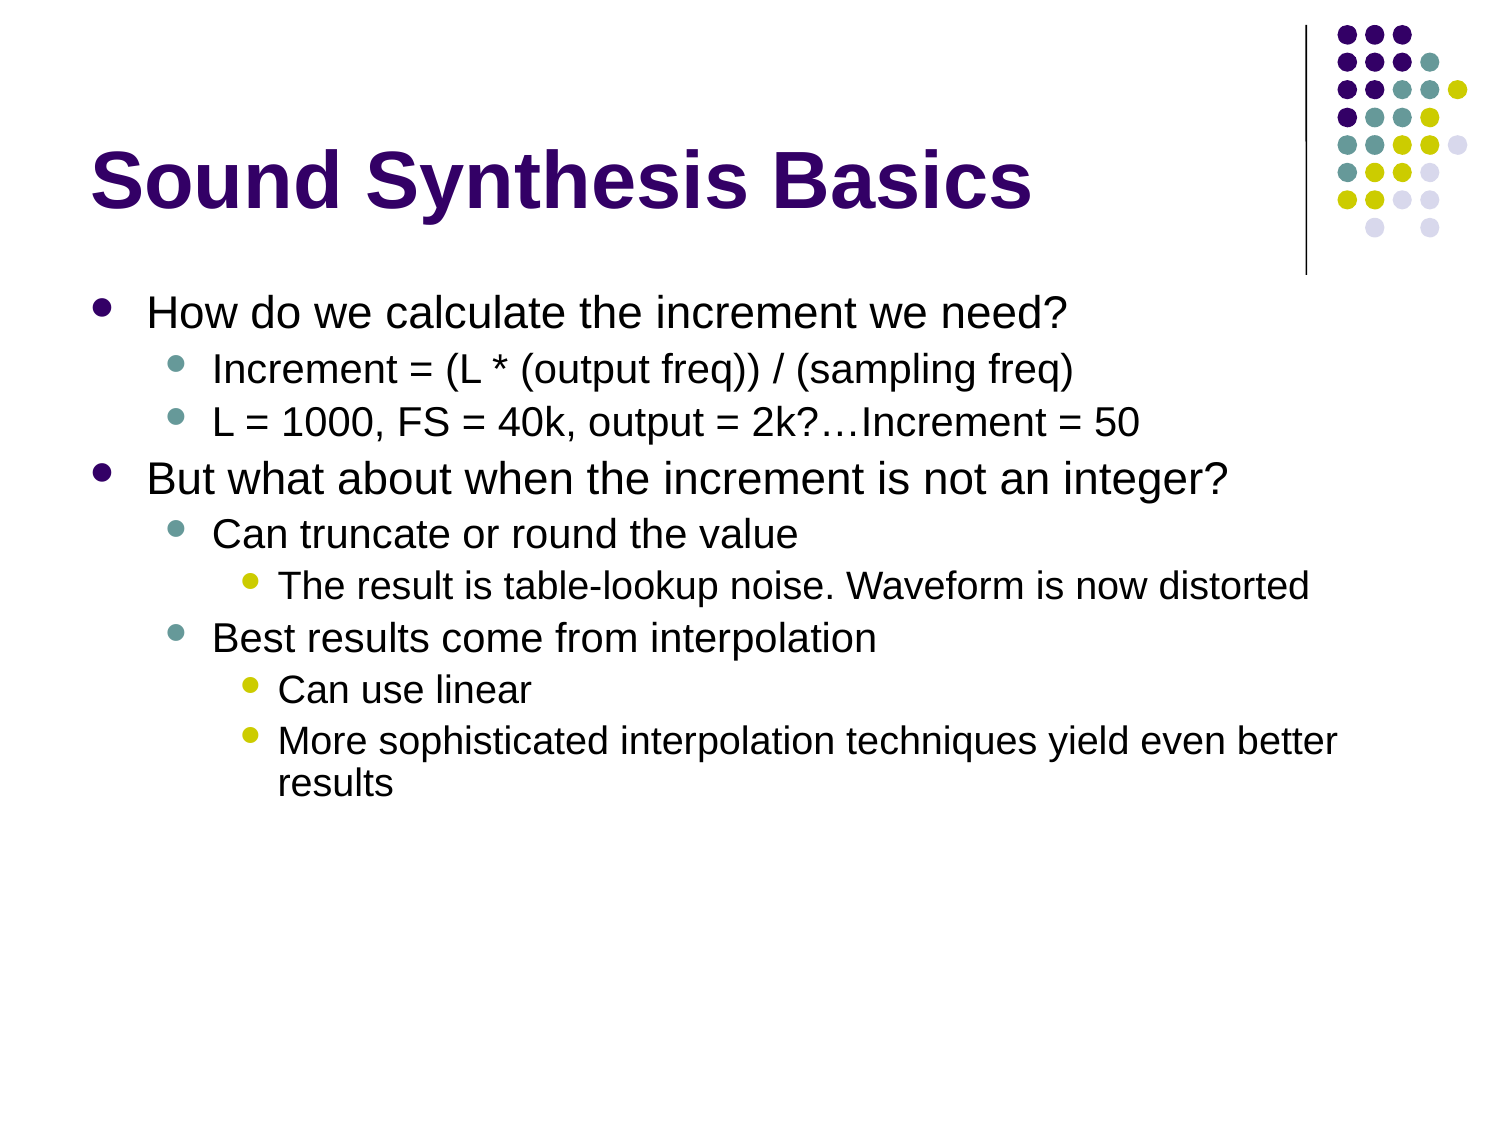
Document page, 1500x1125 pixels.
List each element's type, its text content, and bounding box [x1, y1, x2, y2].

title Sound Synthesis Basics [75, 20, 1313, 233]
list How do we calculate the increment we need? Increment = (L * (output freq)) / (sampling freq) L = 1000, FS = 40k, output = 2k?…Increment = 50 But what about when the increment is not an integer? Can truncate or round the value The result is table-lookup noise. Waveform is now distorted Best results come from interpolation Can use linear More sophisticated interpolation techniques yield even better results [75, 282, 1425, 1006]
